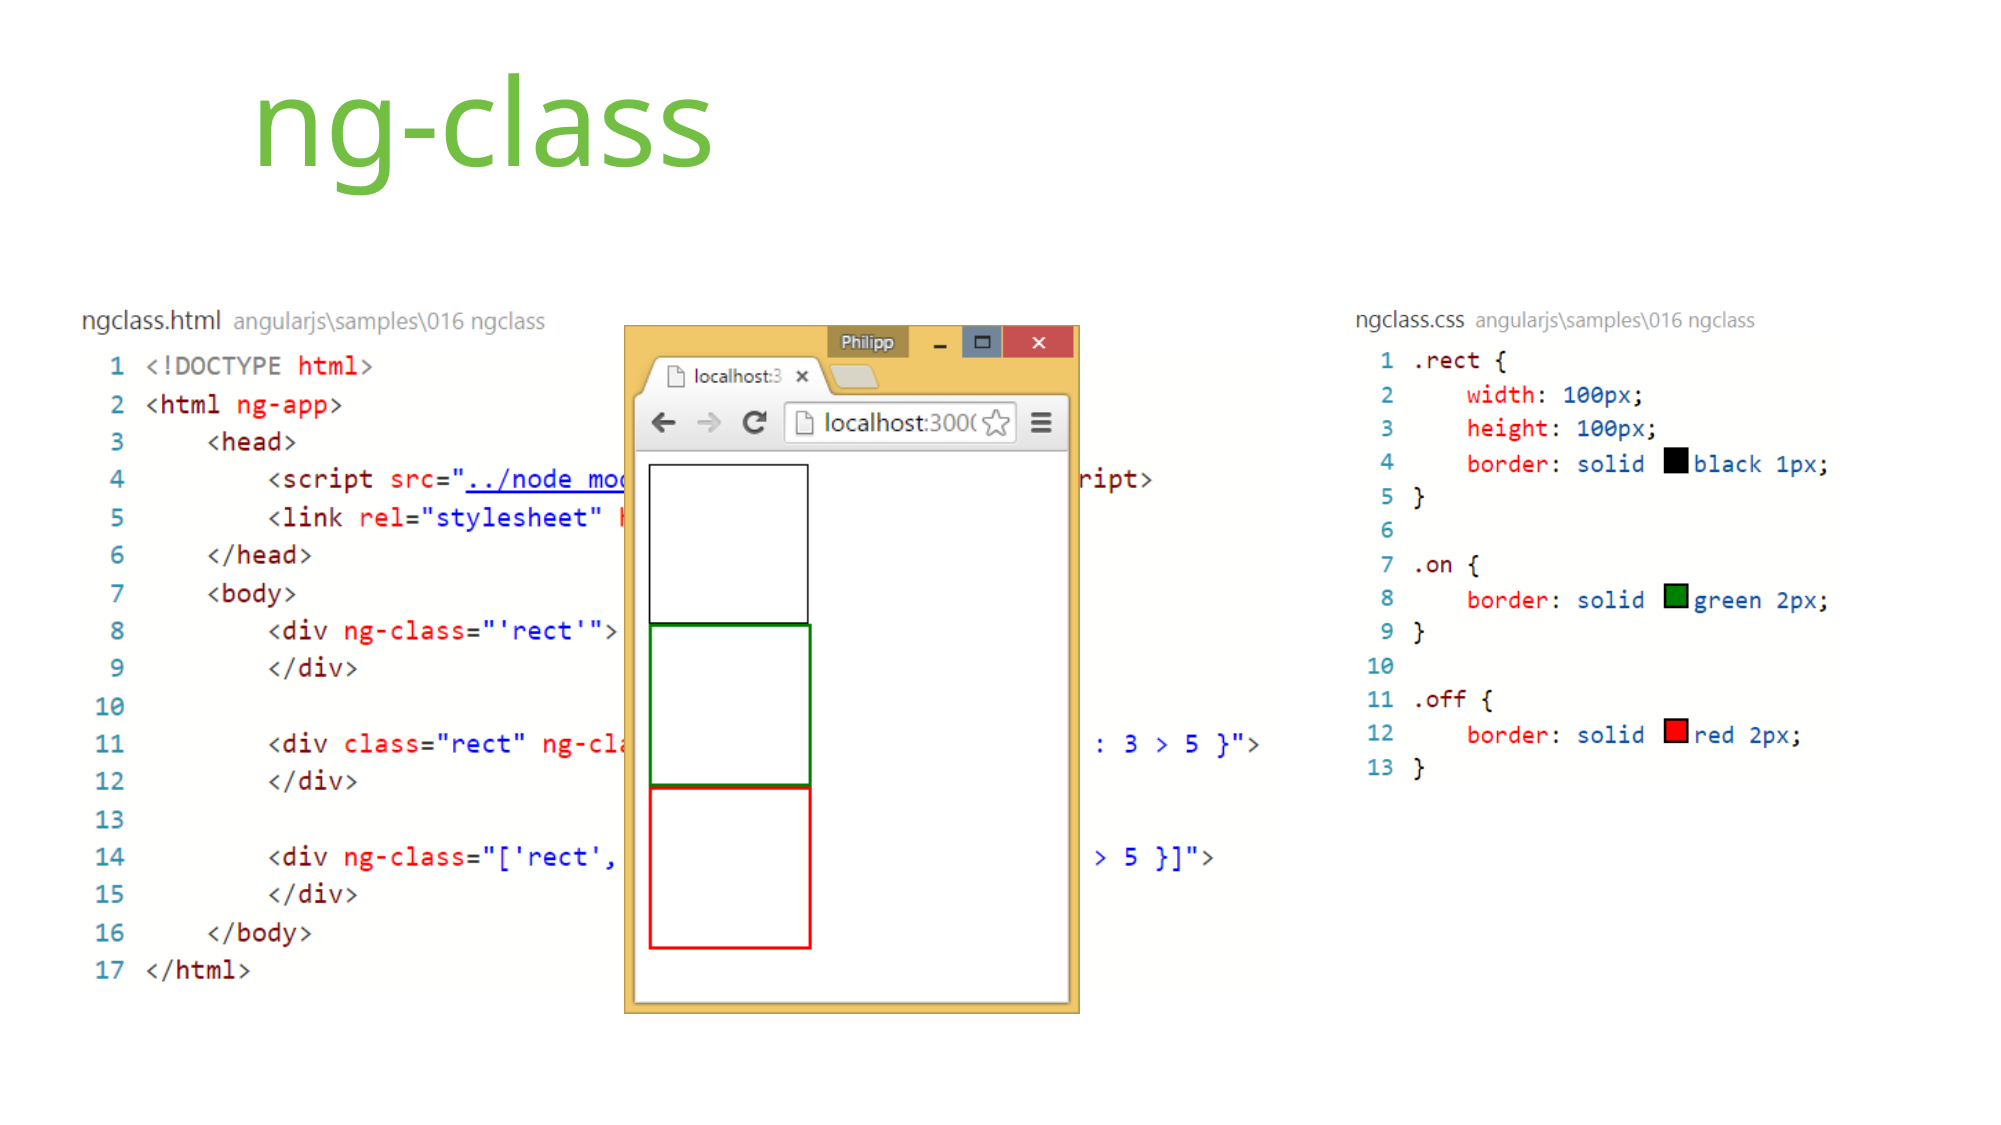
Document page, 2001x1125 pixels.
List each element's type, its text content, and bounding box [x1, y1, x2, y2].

picture [70, 299, 1274, 1014]
title ng-class [250, 42, 1945, 192]
picture [1340, 299, 1842, 784]
